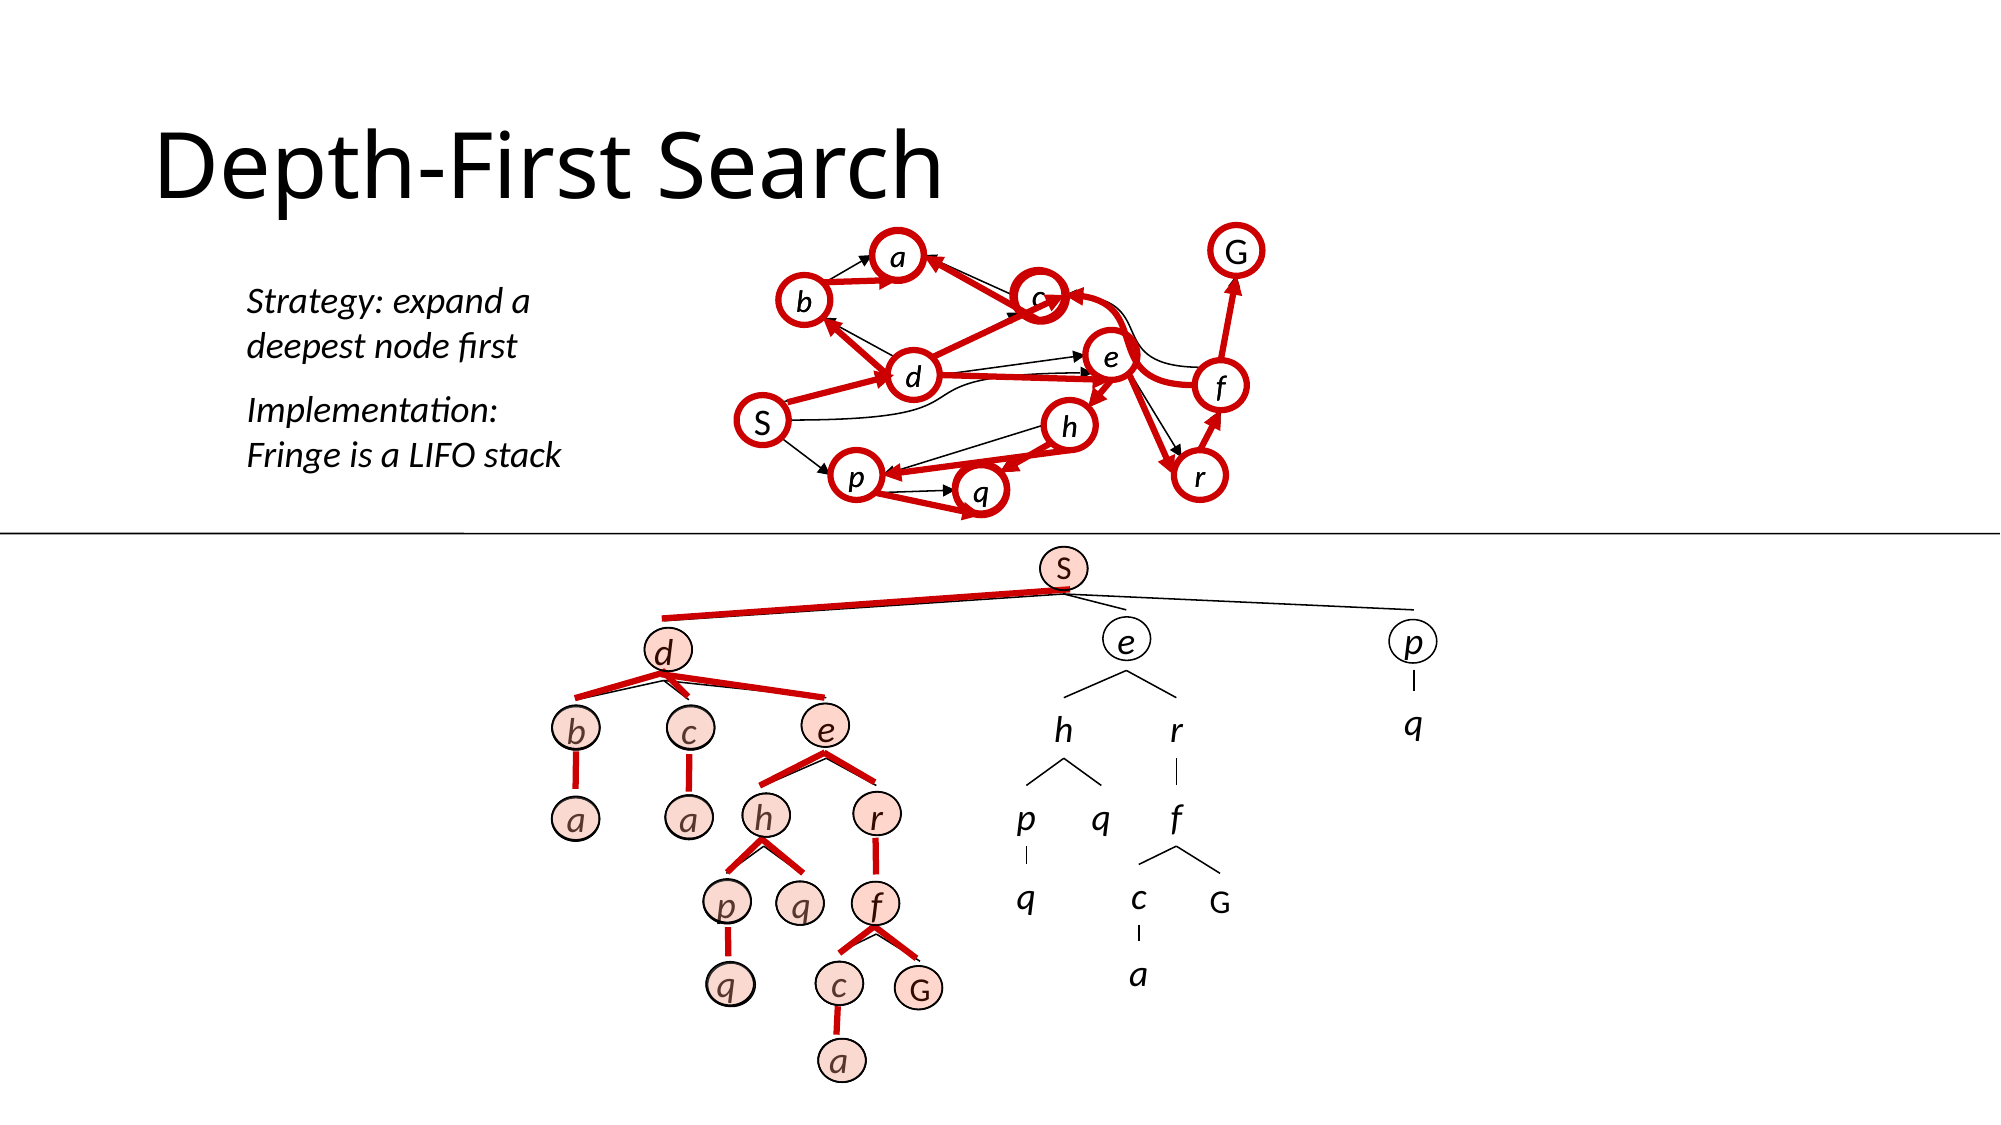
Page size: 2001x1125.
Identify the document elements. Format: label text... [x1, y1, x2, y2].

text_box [872, 230, 1013, 295]
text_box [1014, 271, 1203, 368]
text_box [932, 269, 1065, 358]
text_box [787, 349, 940, 403]
title Depth-First Search [137, 59, 1863, 278]
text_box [823, 229, 924, 283]
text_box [1194, 360, 1247, 451]
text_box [1043, 380, 1112, 451]
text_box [939, 329, 1138, 380]
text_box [736, 224, 1210, 515]
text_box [1129, 375, 1182, 455]
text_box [778, 274, 896, 358]
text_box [1008, 361, 1263, 515]
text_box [954, 442, 1052, 514]
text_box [874, 500, 1008, 516]
text_box Strategy: expand a deepest node first Implementation: Fringe is a LIFO stack [231, 268, 606, 483]
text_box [1210, 224, 1263, 361]
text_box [830, 425, 1043, 500]
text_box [545, 539, 1446, 1090]
